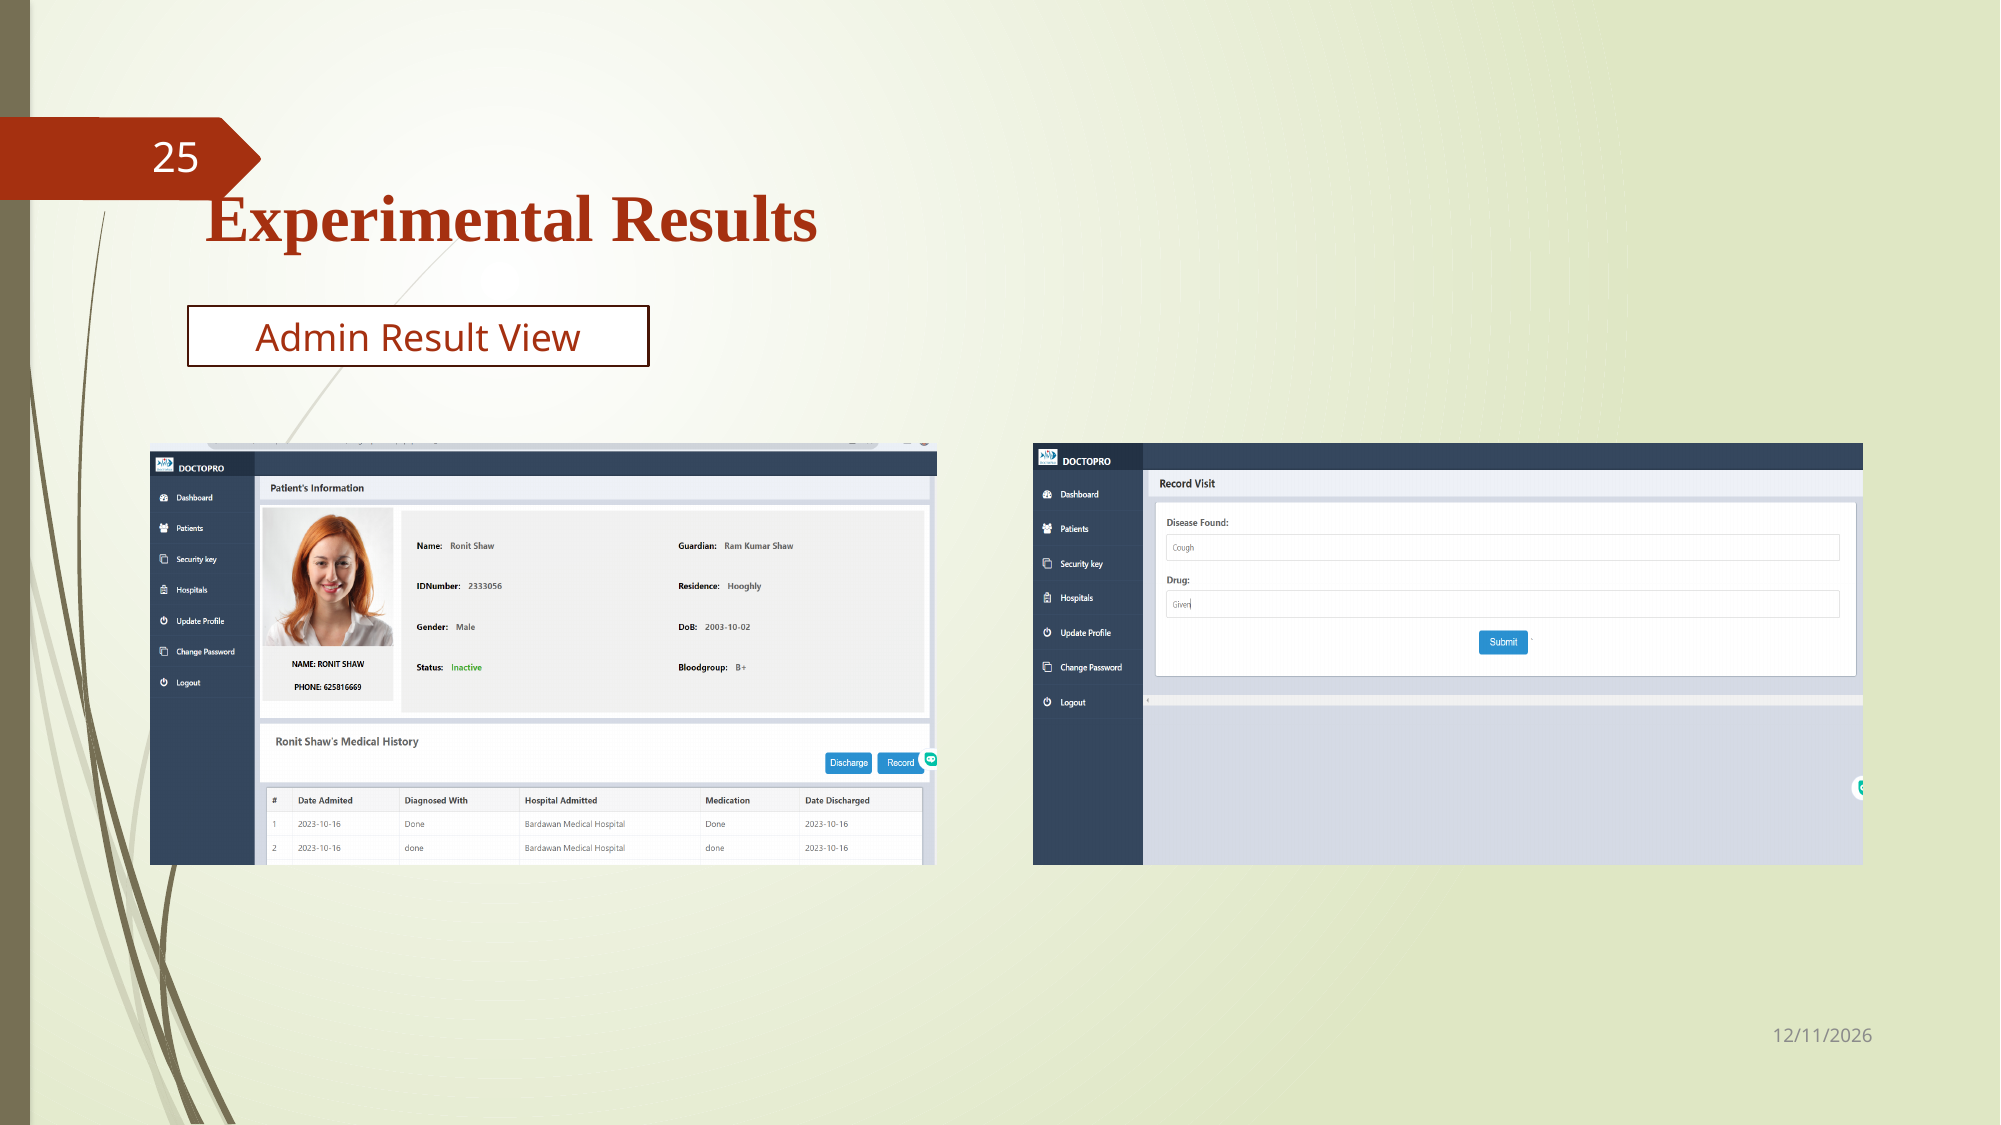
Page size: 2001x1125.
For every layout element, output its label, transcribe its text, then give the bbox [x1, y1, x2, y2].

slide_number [1699, 1005, 1888, 1067]
picture [1033, 443, 1863, 866]
text_box Experimental Results [190, 166, 852, 262]
slide_number 25 [87, 129, 216, 190]
text_box Admin Result View [187, 305, 650, 367]
picture [149, 443, 938, 866]
